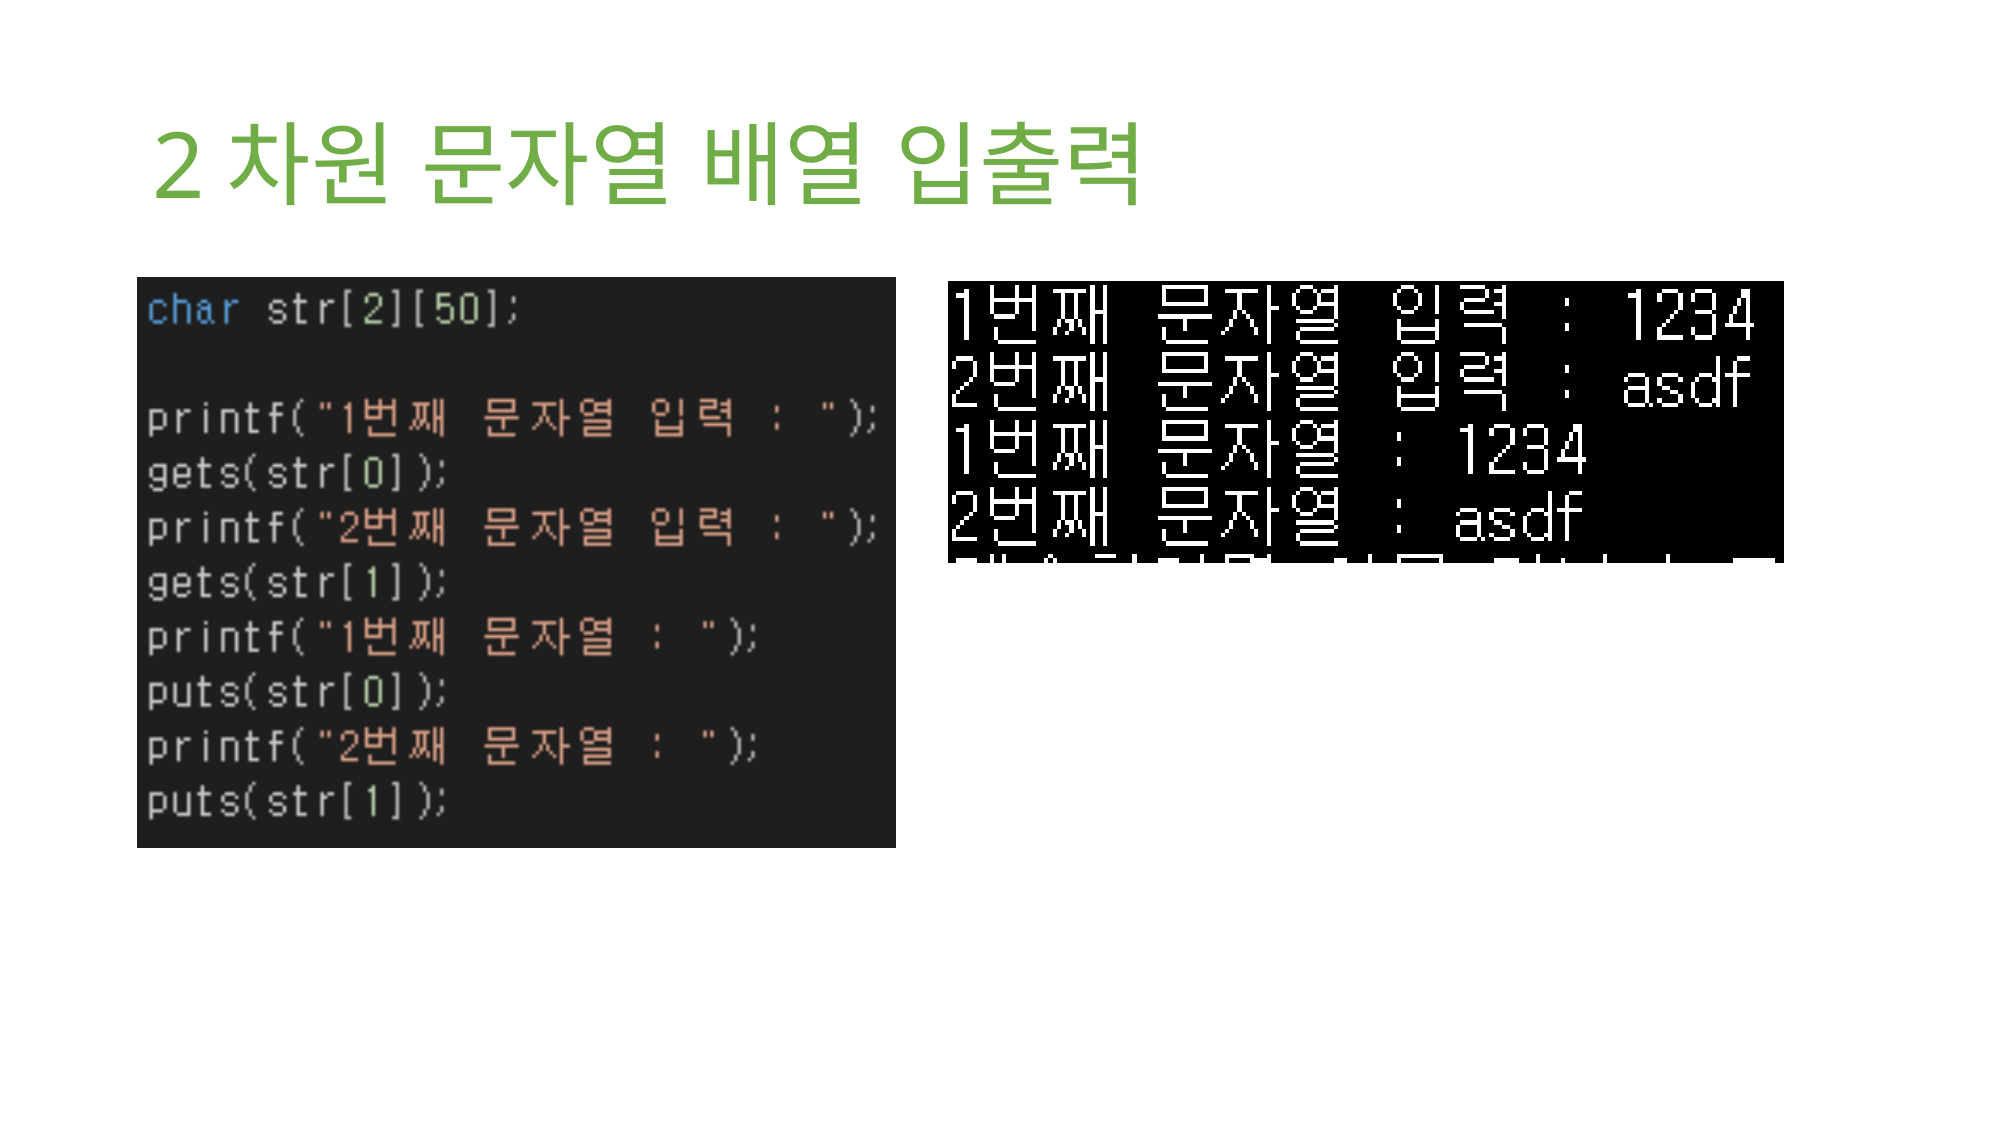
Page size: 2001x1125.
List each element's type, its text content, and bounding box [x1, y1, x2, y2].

title 2차원 문자열 배열 입출력 [137, 59, 1863, 278]
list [948, 277, 1784, 563]
picture [137, 277, 896, 848]
